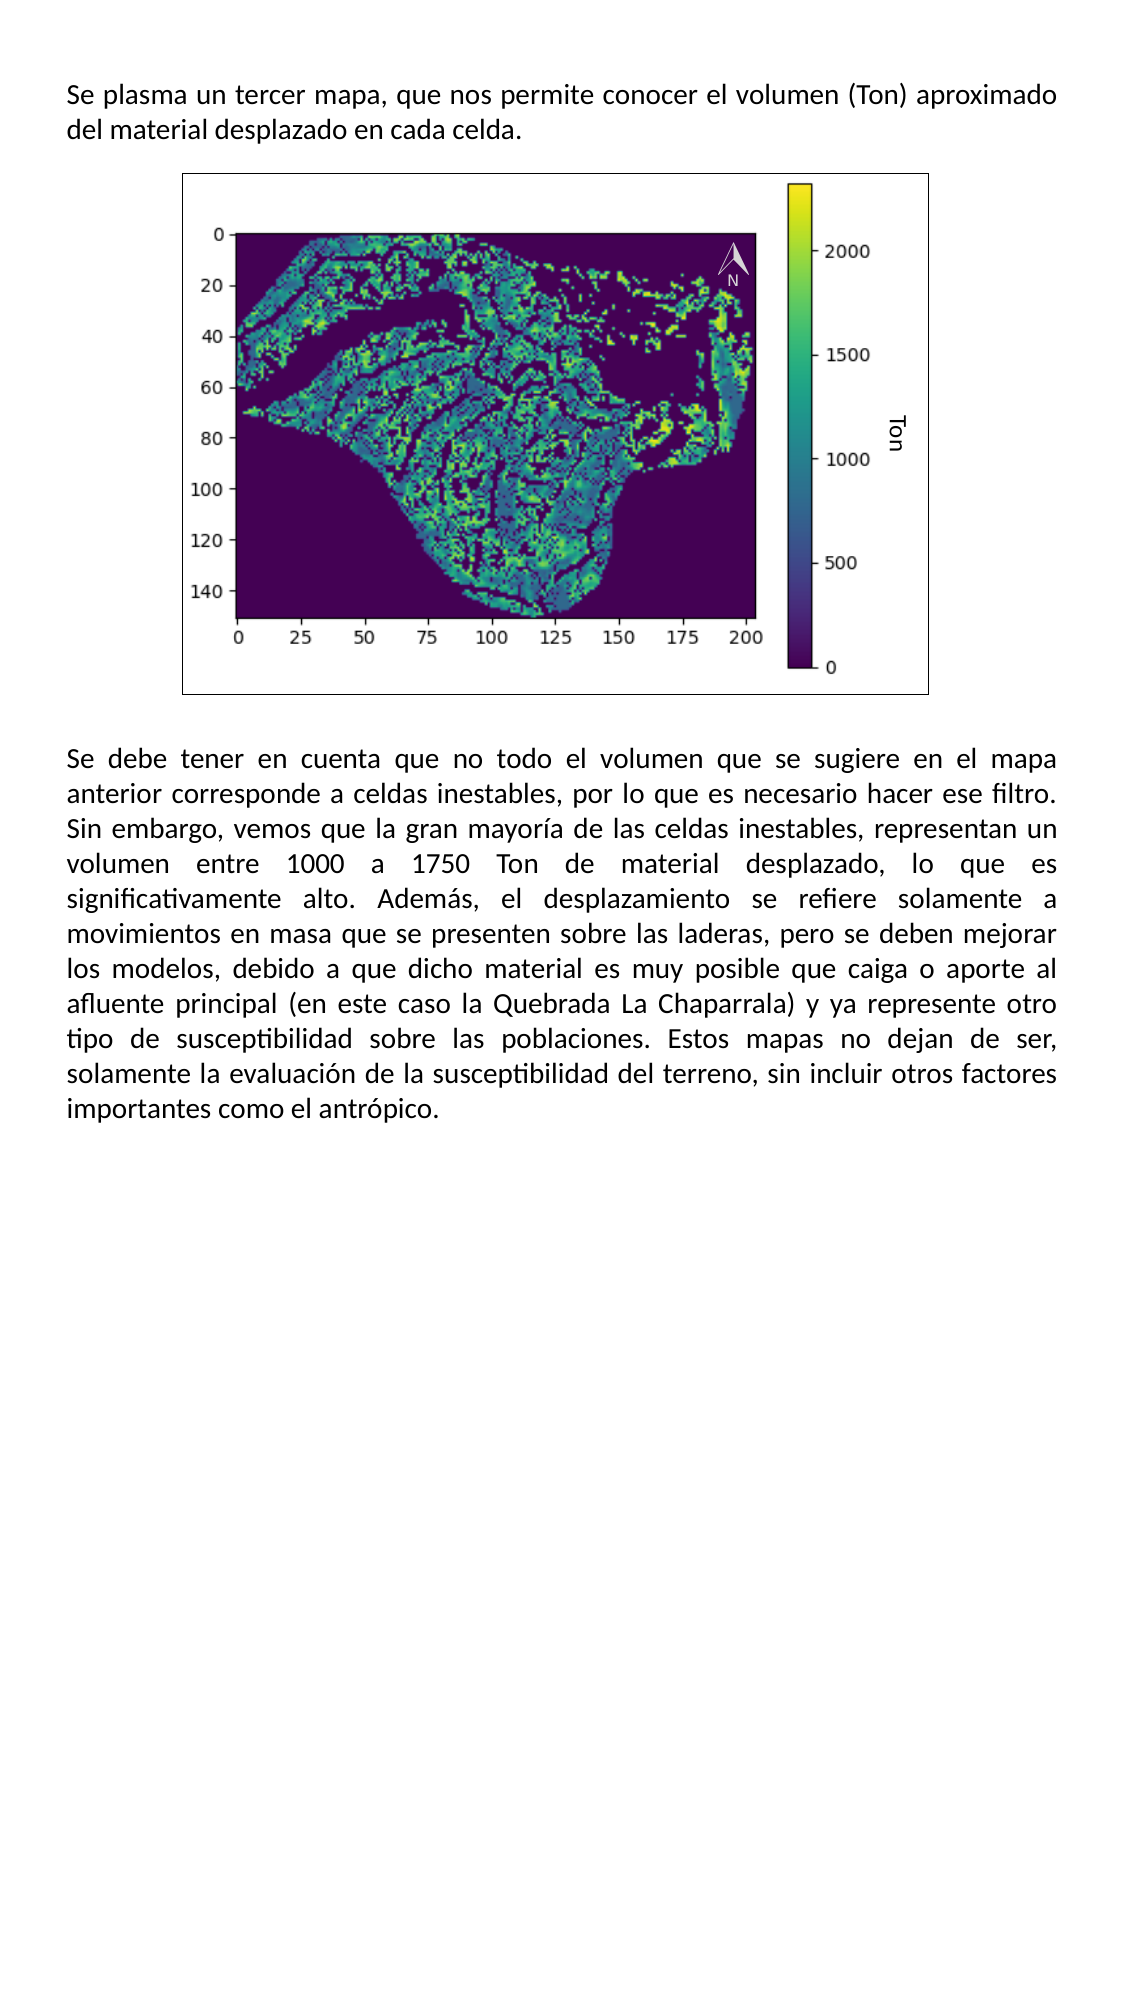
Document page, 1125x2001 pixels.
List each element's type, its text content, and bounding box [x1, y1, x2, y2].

picture [182, 173, 929, 695]
text_box Se plasma un tercer mapa, que nos permite conocer el volumen (Ton) aproximado del material desplazado en cada celda. Se debe tener en cuenta que no todo el volumen que se sugiere en el mapa anterior corresponde a celdas inestables, por lo que es necesario hacer ese filtro. Sin embargo, vemos que la gran mayoría de las celdas inestables, representan un volumen entre 1000 a 1750 Ton de material desplazado, lo que es significativamente alto. Además, el desplazamiento se refiere solamente a movimientos en masa que se presenten sobre las laderas, pero se deben mejorar los modelos, debido a que dicho material es muy posible que caiga o aporte al afluente principal (en este caso la Quebrada La Chaparrala) y ya represente otro tipo de susceptibilidad sobre las poblaciones. Estos mapas no dejan de ser, solamente la evaluación de la susceptibilidad del terreno, sin incluir otros factores importantes como el antrópico. [51, 68, 1073, 1796]
